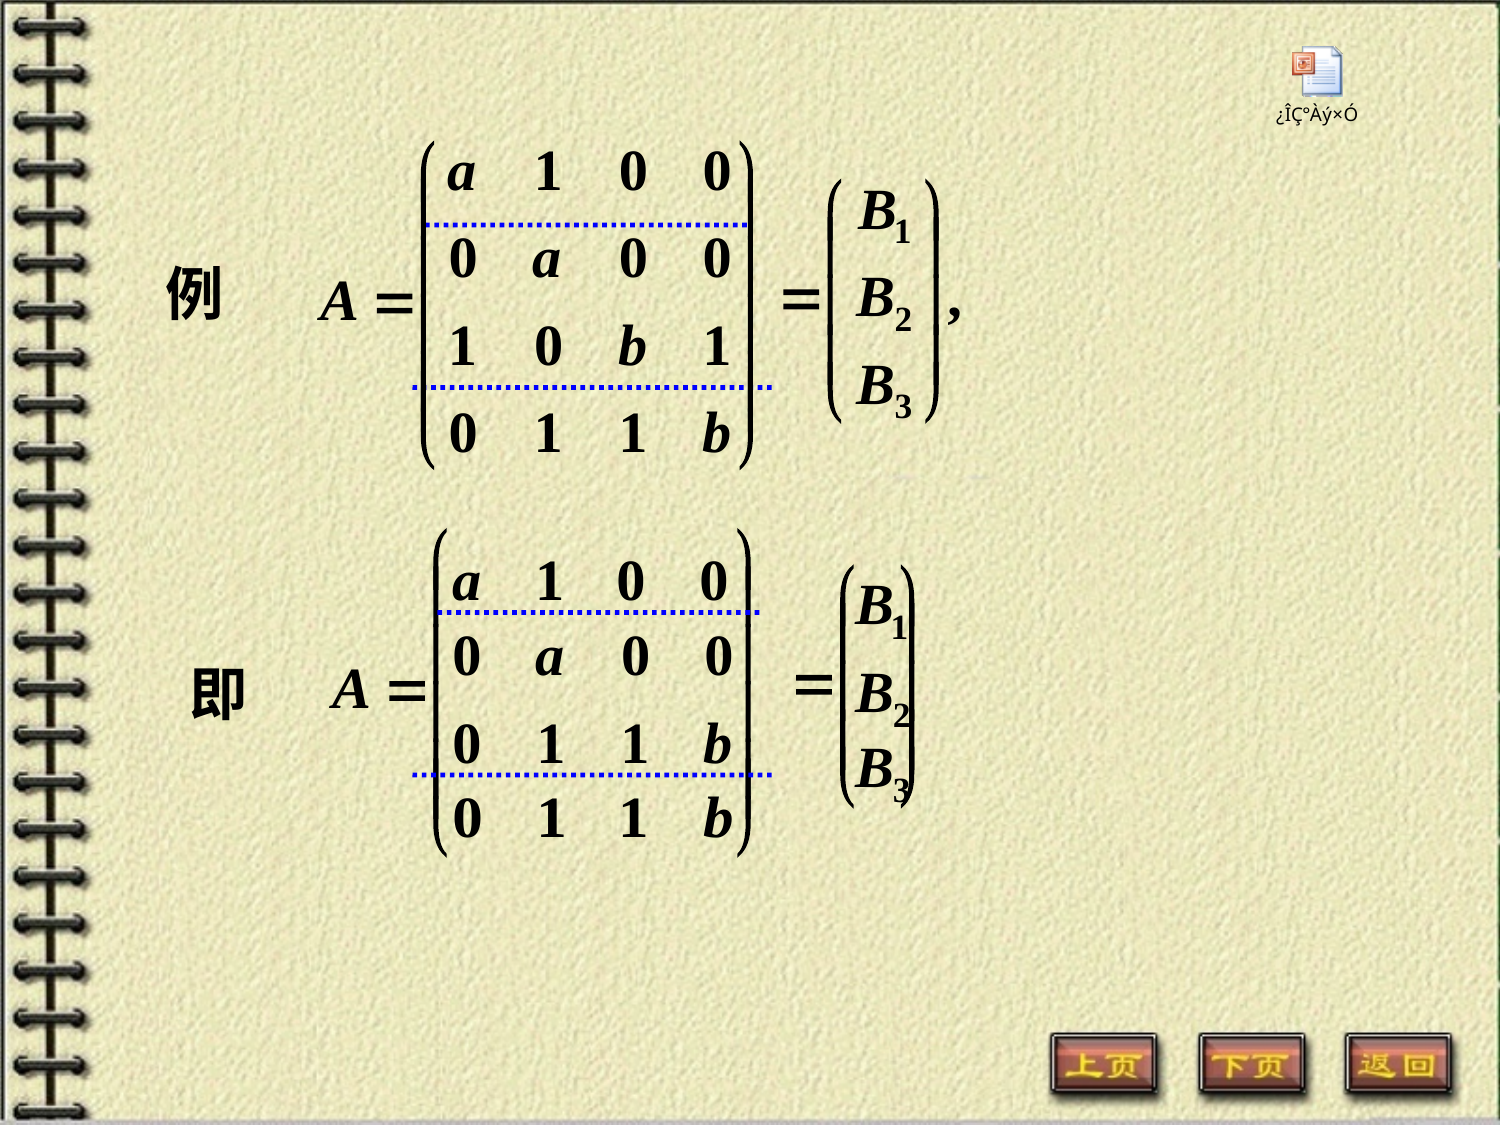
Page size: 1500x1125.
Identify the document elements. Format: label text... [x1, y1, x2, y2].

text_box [1241, 46, 1393, 177]
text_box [312, 137, 765, 474]
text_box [849, 574, 911, 644]
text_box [787, 562, 926, 811]
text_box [449, 624, 736, 782]
text_box 例 [150, 249, 239, 335]
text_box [774, 174, 965, 428]
text_box 即 [174, 650, 263, 735]
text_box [324, 524, 763, 861]
picture [0, 0, 1500, 1125]
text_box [849, 737, 915, 809]
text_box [449, 787, 738, 857]
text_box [849, 662, 915, 732]
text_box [449, 549, 732, 619]
